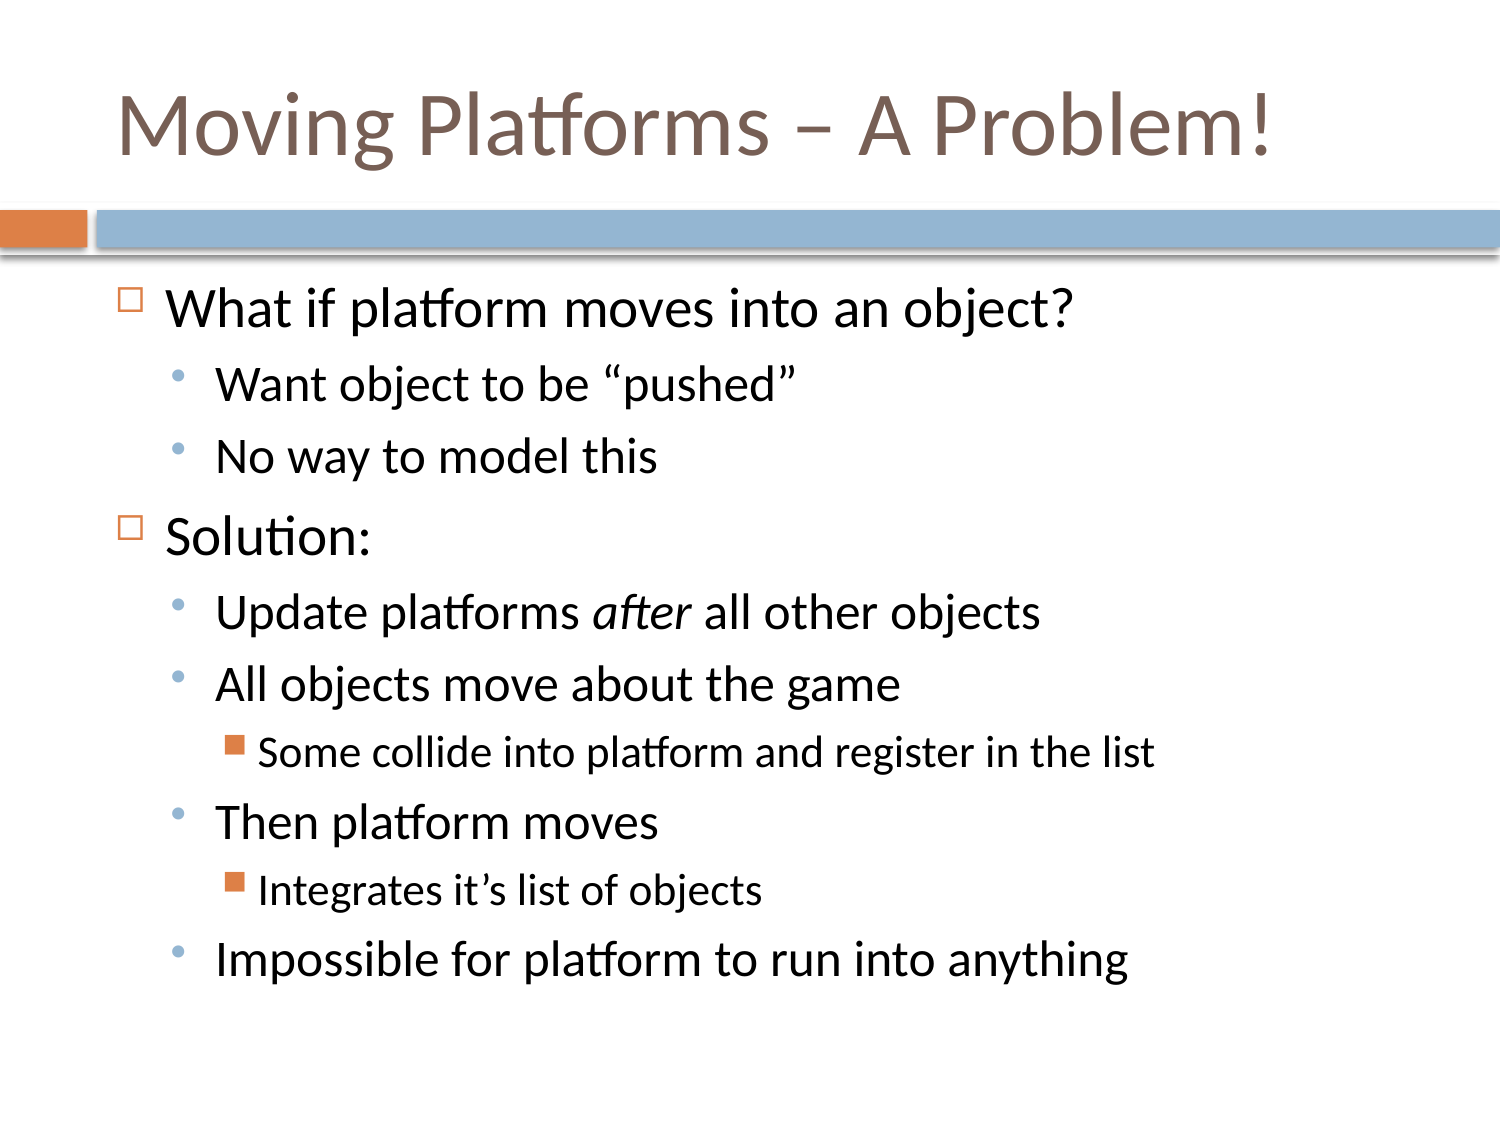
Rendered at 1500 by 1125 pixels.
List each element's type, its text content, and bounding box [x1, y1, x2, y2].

title Moving Platforms – A Problem! [100, 37, 1438, 200]
list What if platform moves into an object? Want object to be “pushed” No way to model this Solution: Update platforms after all other objects All objects move about the game Some collide into platform and register in the list Then platform moves Integrates it’s list of objects Impossible for platform to run into anything [100, 262, 1438, 1000]
